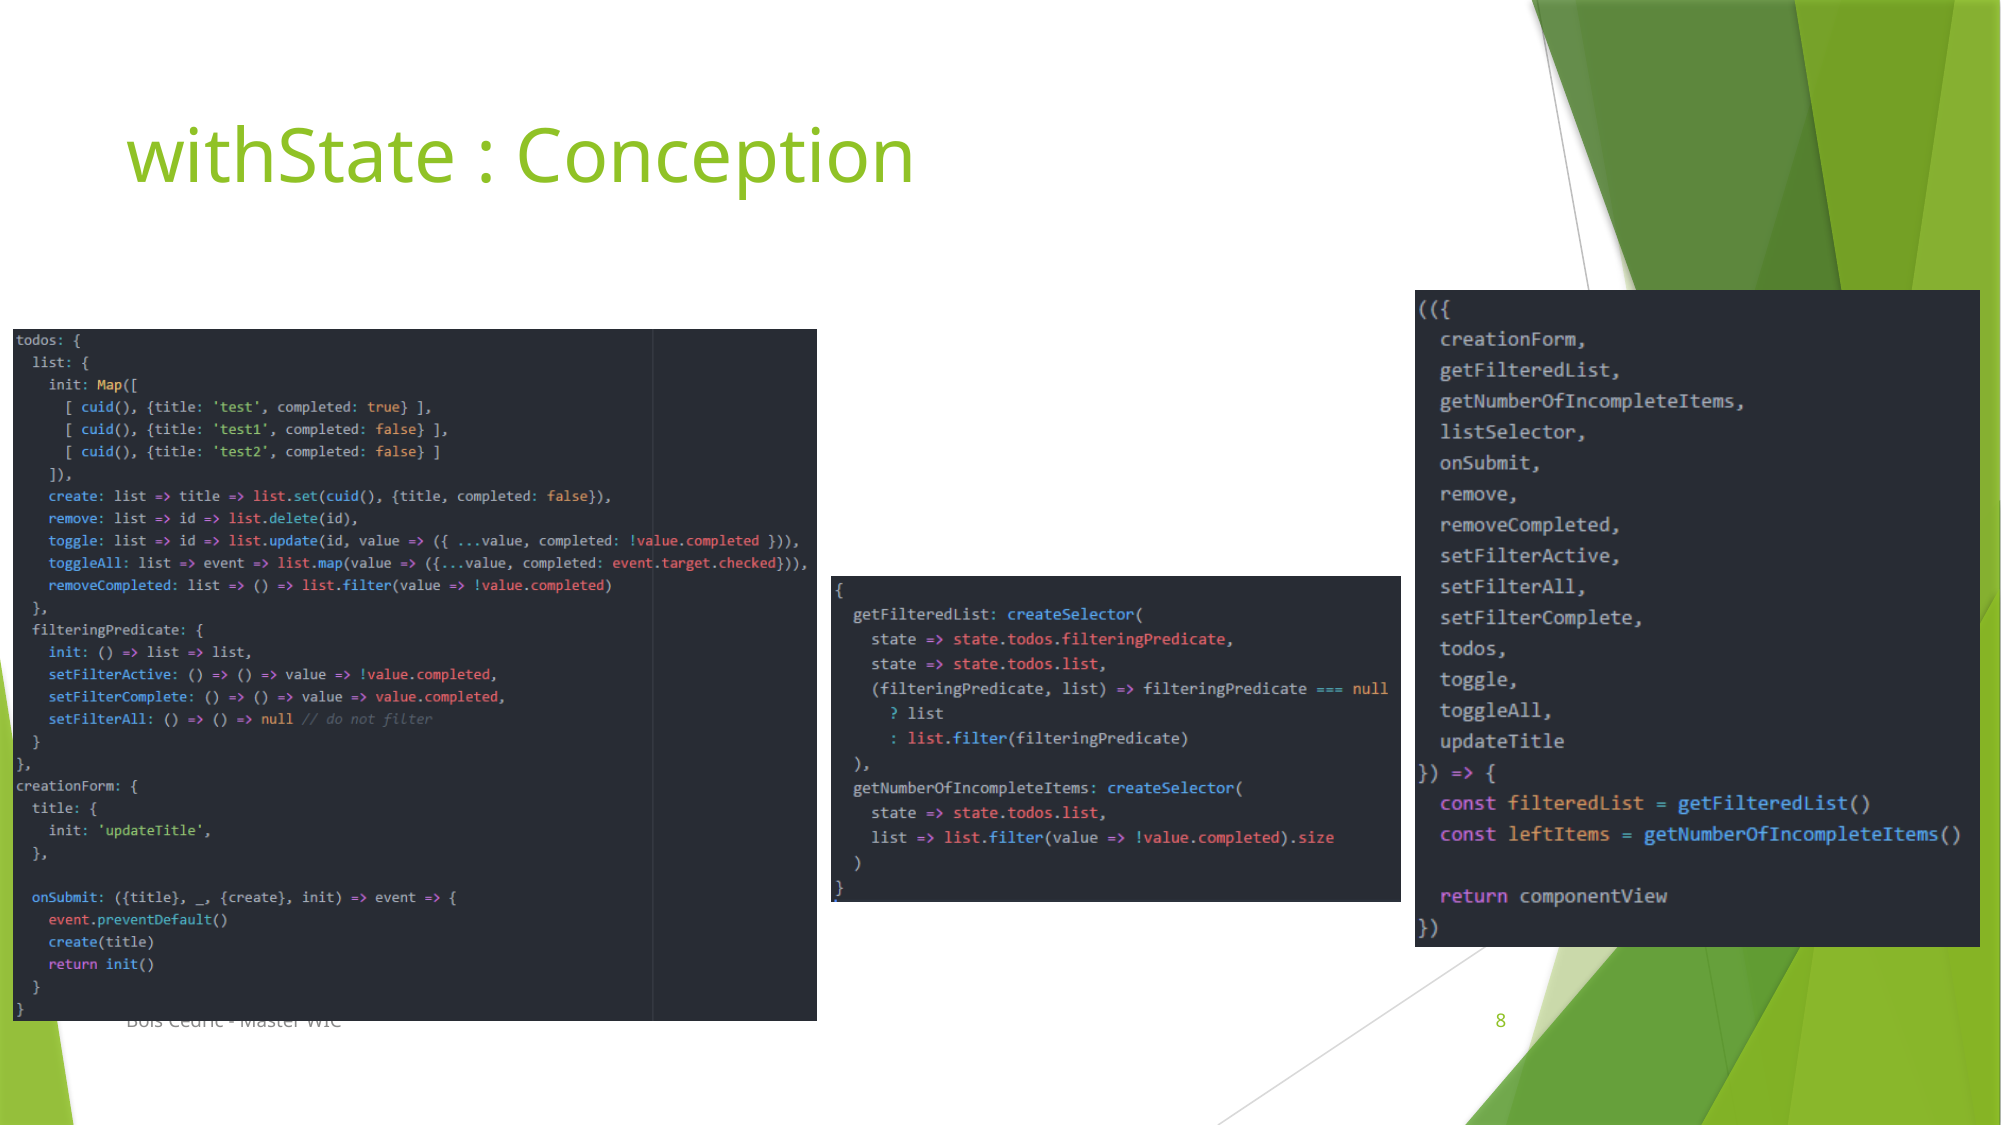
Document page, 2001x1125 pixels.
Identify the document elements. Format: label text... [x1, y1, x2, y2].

slide_number 8 [1409, 991, 1522, 1051]
picture [1415, 289, 1981, 948]
picture [830, 575, 1402, 902]
title withState : Conception [111, 99, 1522, 317]
picture [13, 329, 817, 1022]
footer Bois Cédric - Master WIC [111, 991, 1145, 1051]
